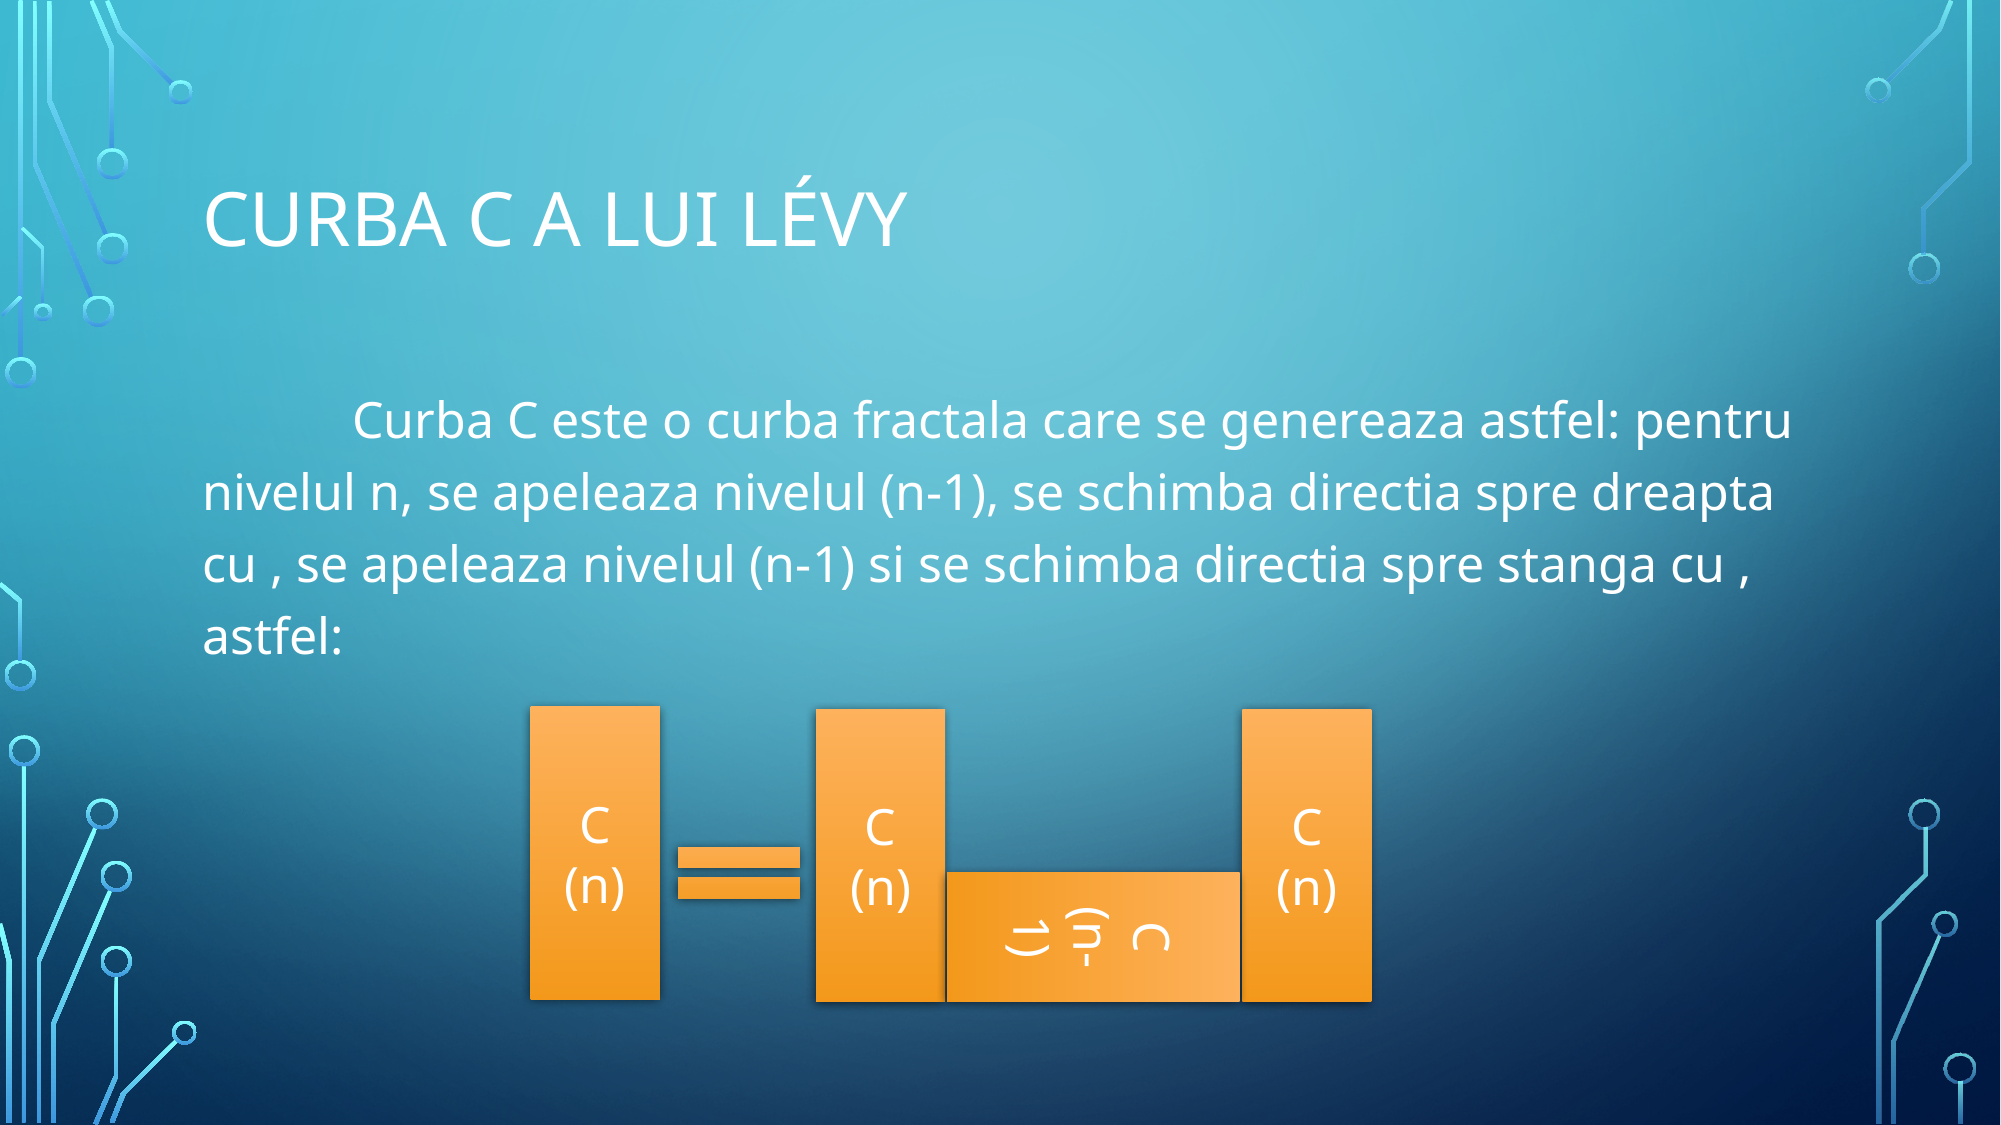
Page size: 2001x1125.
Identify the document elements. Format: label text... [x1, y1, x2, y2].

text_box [530, 706, 1372, 1002]
title CURBA C A LUI LéVY [187, 101, 1813, 344]
